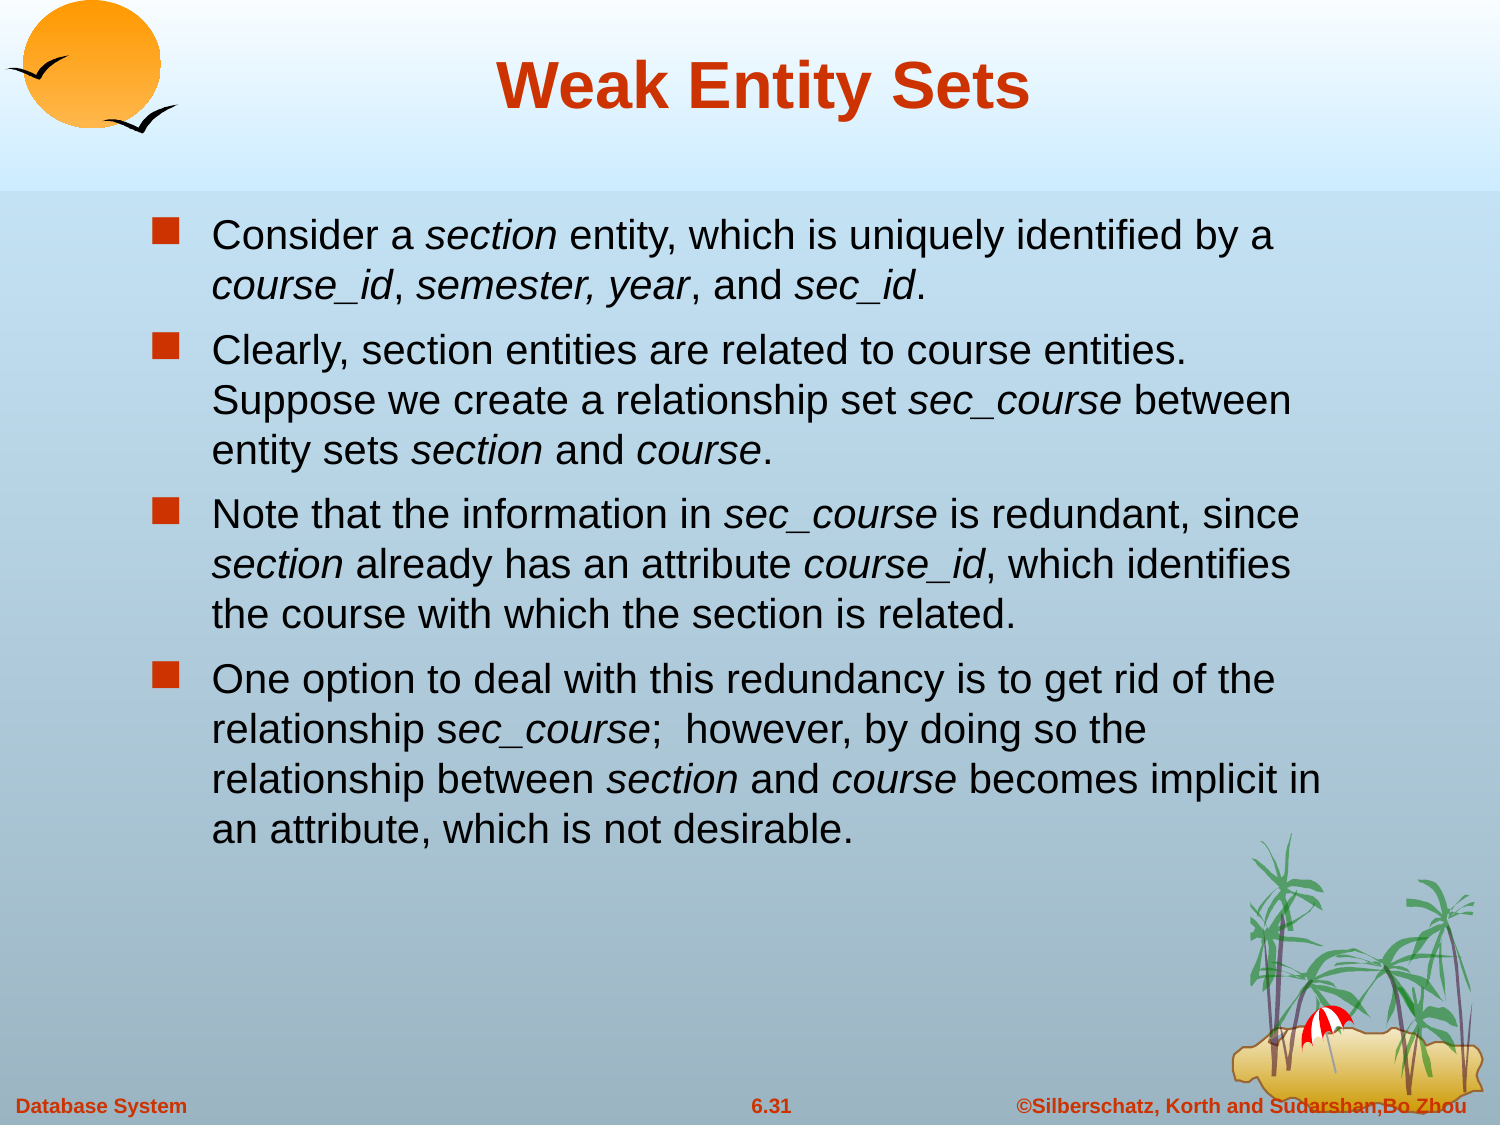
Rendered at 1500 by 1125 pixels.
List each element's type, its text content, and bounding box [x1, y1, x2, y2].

title Weak Entity Sets [101, 28, 1428, 130]
list Consider a section entity, which is uniquely identified by a course_id, semester, year, and sec_id. Clearly, section entities are related to course entities. Suppose we create a relationship set sec_course between entity sets section and course. Note that the information in sec_course is redundant, since section already has an attribute course_id, which identifies the course with which the section is related. One option to deal with this redundancy is to get rid of the relationship sec_course; however, by doing so the relationship between section and course becomes implicit in an attribute, which is not desirable. [140, 200, 1371, 1001]
